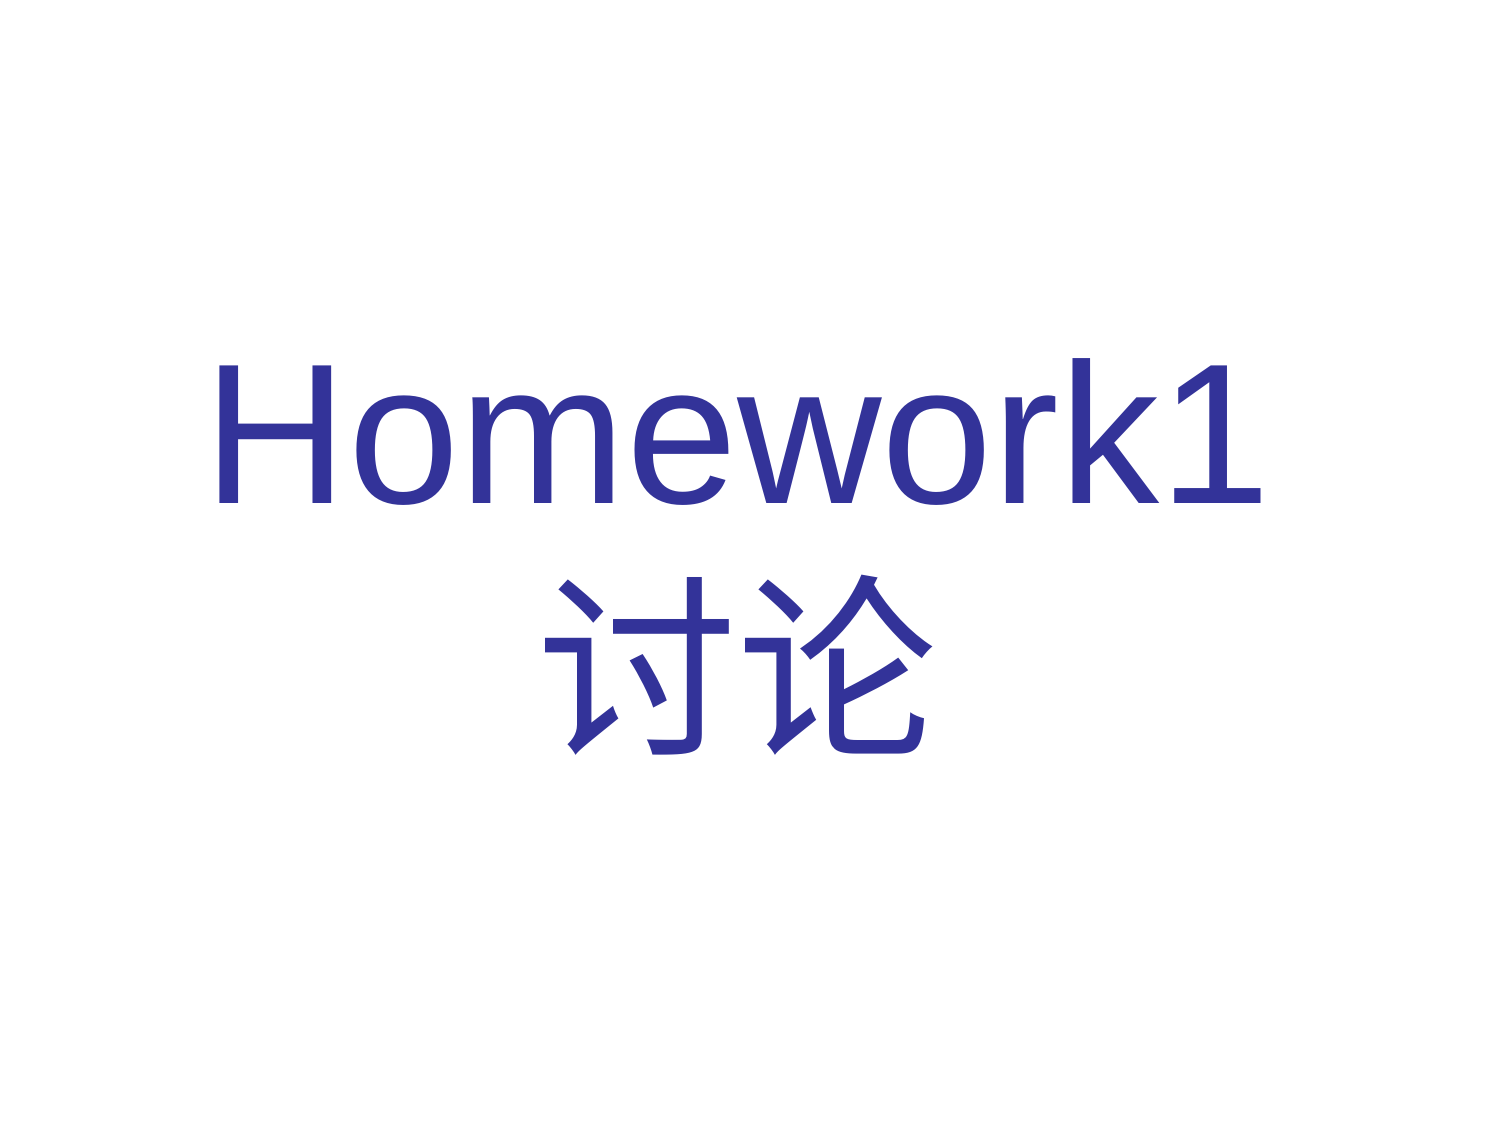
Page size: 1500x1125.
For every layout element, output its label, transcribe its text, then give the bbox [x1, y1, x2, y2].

title Homework1 讨论 [62, 450, 1413, 638]
